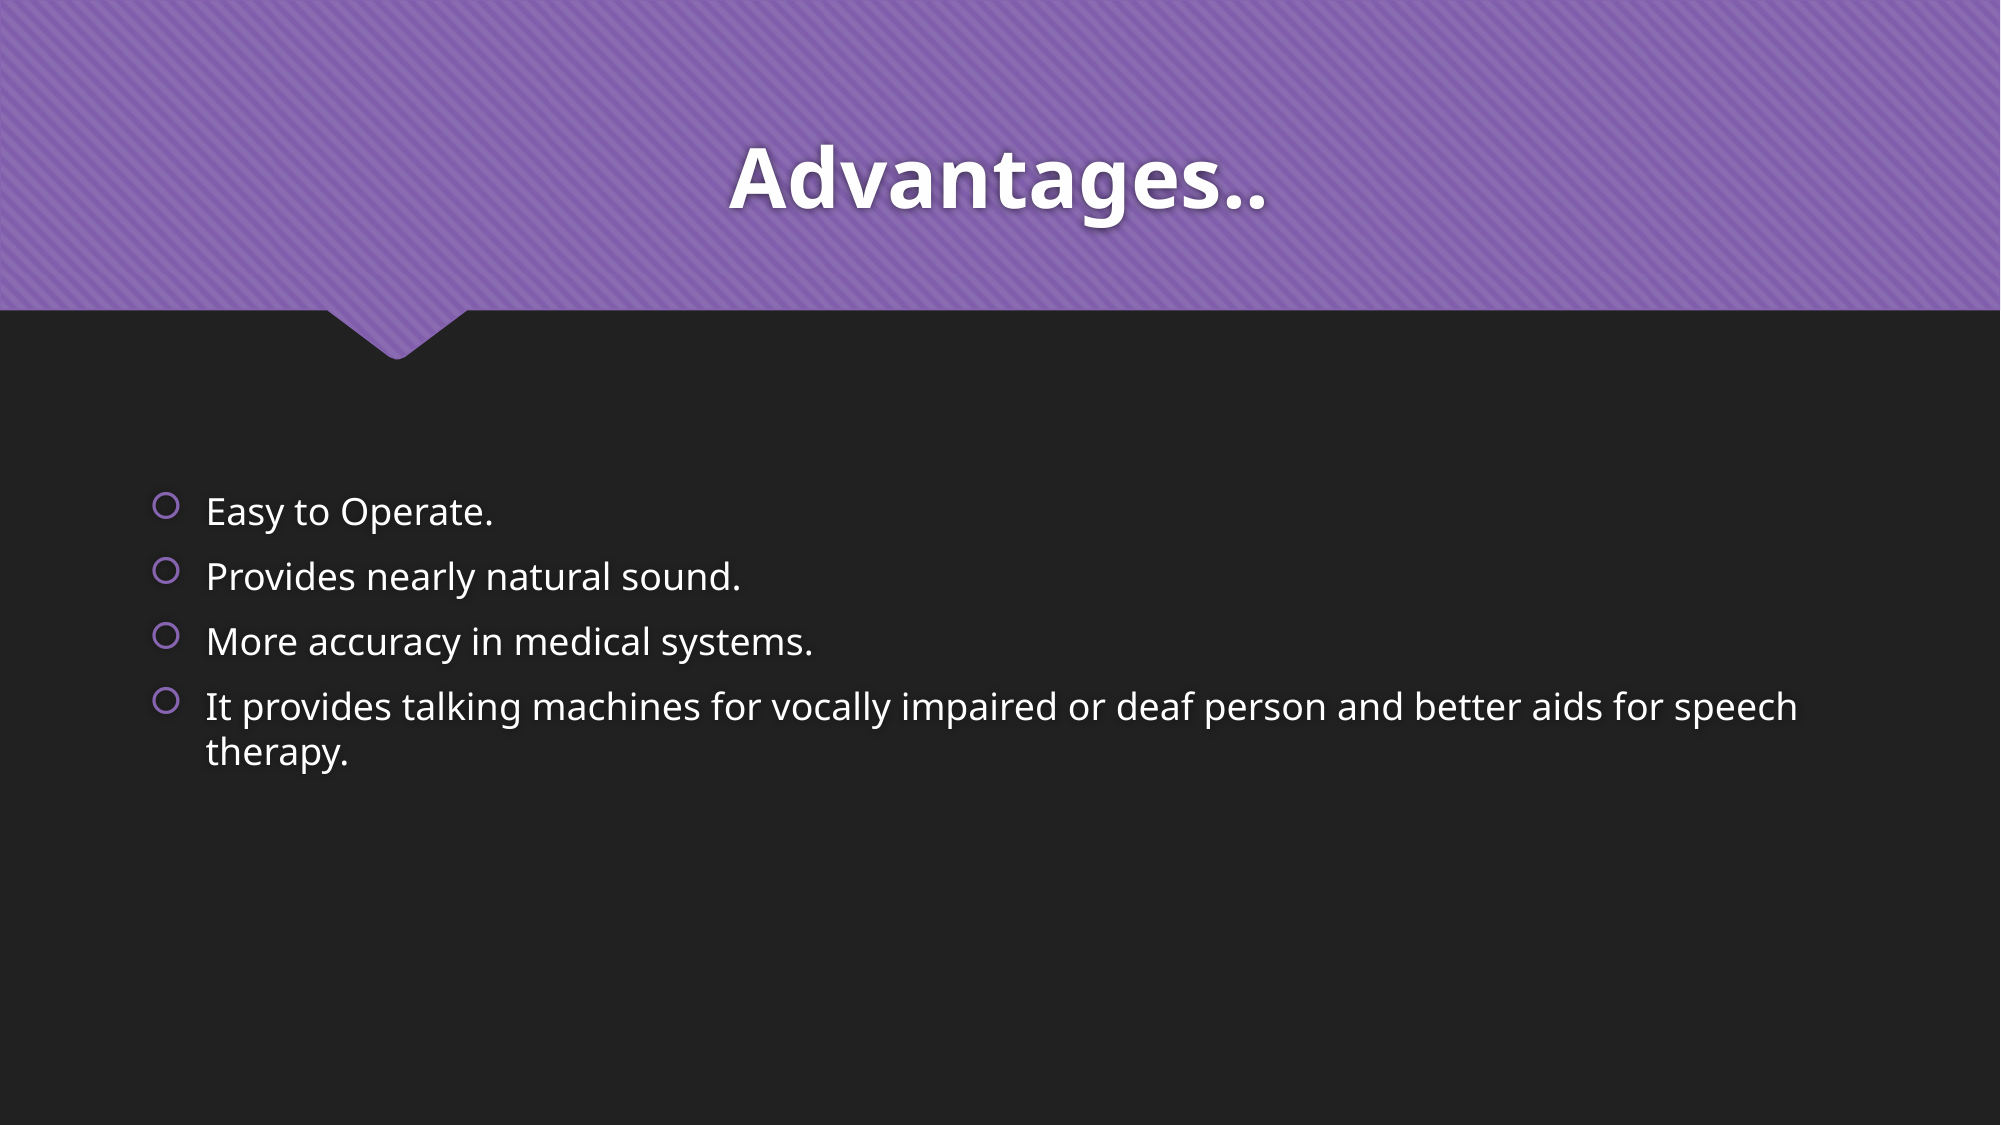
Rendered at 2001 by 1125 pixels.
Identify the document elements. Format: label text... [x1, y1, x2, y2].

list Easy to Operate. Provides nearly natural sound. More accuracy in medical systems. It provides talking machines for vocally impaired or deaf person and better aids for speech therapy. [134, 364, 1866, 962]
title Advantages.. [132, 73, 1868, 233]
